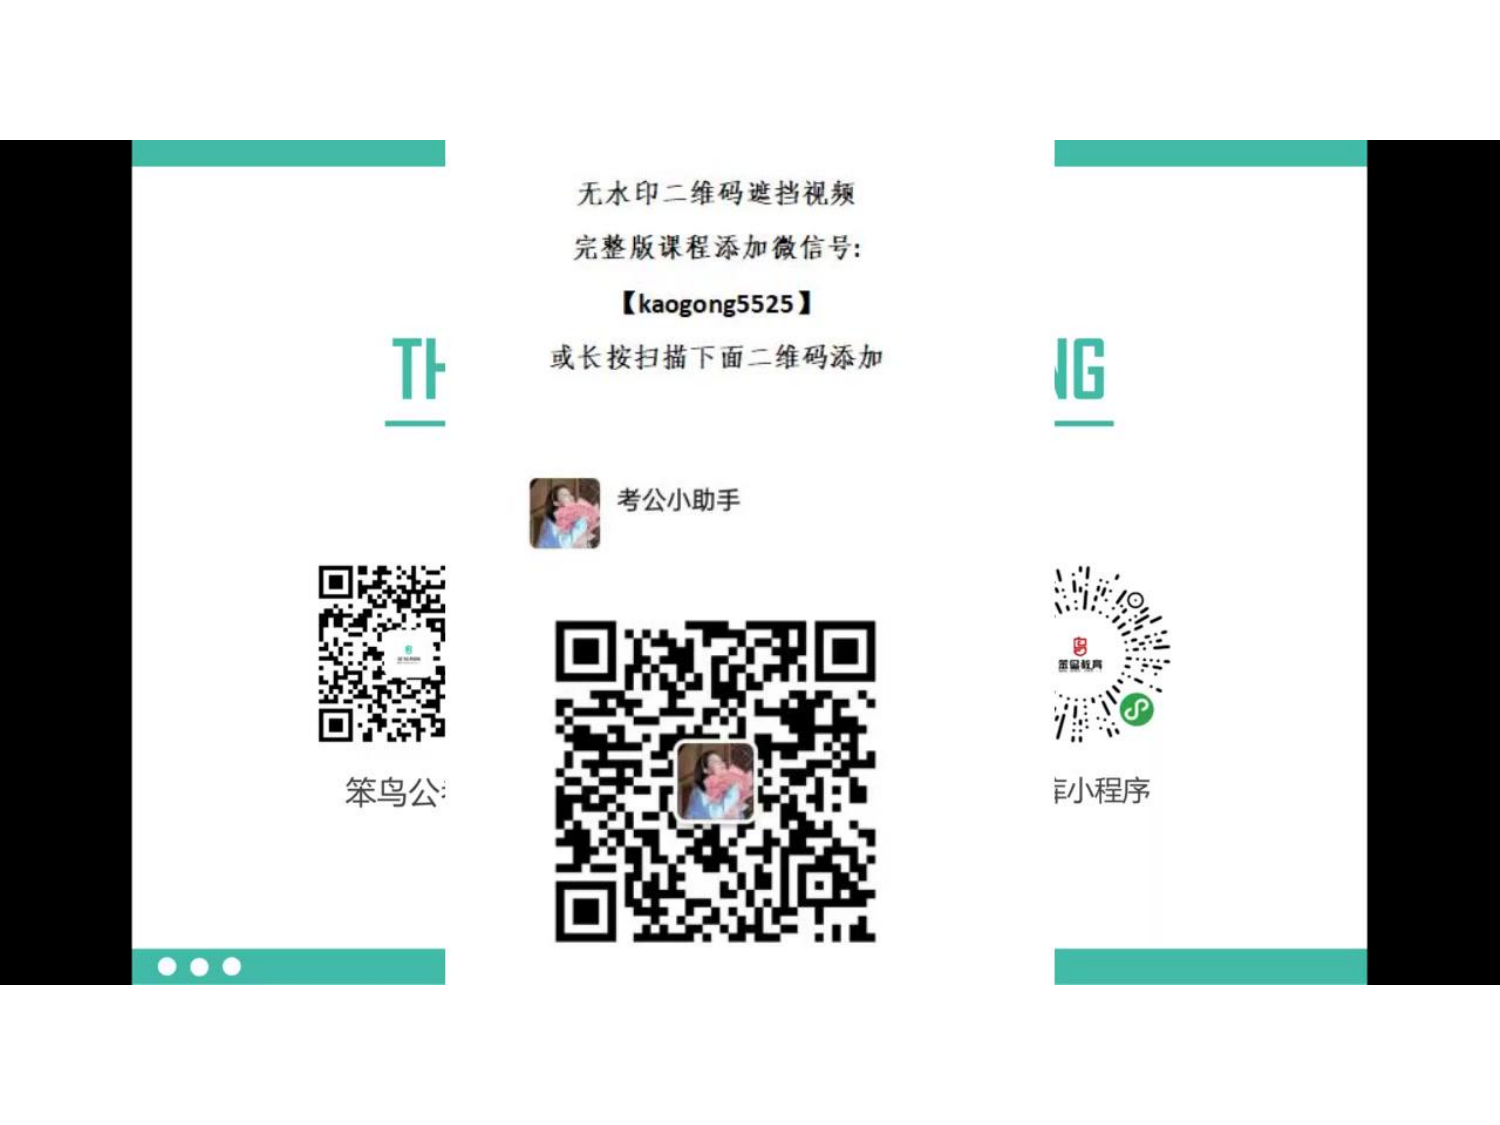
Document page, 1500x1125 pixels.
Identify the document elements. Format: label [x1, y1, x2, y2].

picture [0, 140, 1500, 985]
